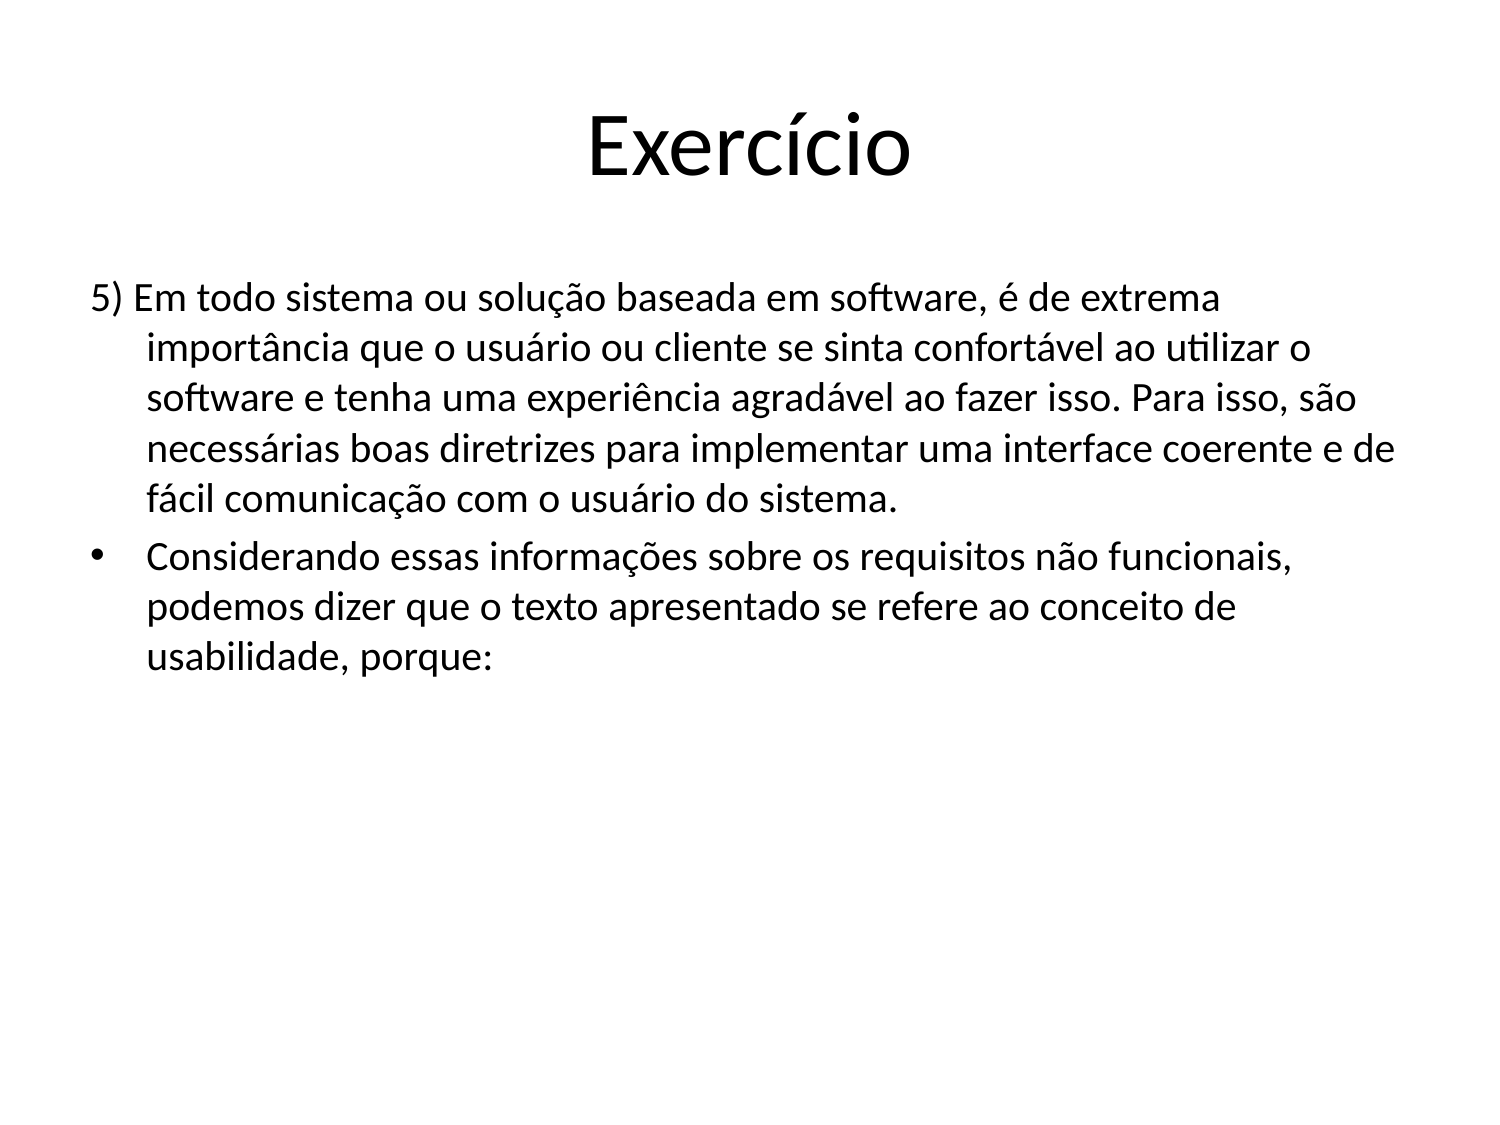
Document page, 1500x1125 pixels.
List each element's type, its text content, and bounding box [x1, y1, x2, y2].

title Exercício [75, 45, 1425, 233]
list 5) Em todo sistema ou solução baseada em software, é de extrema importância que o usuário ou cliente se sinta confortável ao utilizar o software e tenha uma experiência agradável ao fazer isso. Para isso, são necessárias boas diretrizes para implementar uma interface coerente e de fácil comunicação com o usuário do sistema. Considerando essas informações sobre os requisitos não funcionais, podemos dizer que o texto apresentado se refere ao conceito de usabilidade, porque: [75, 262, 1425, 1005]
